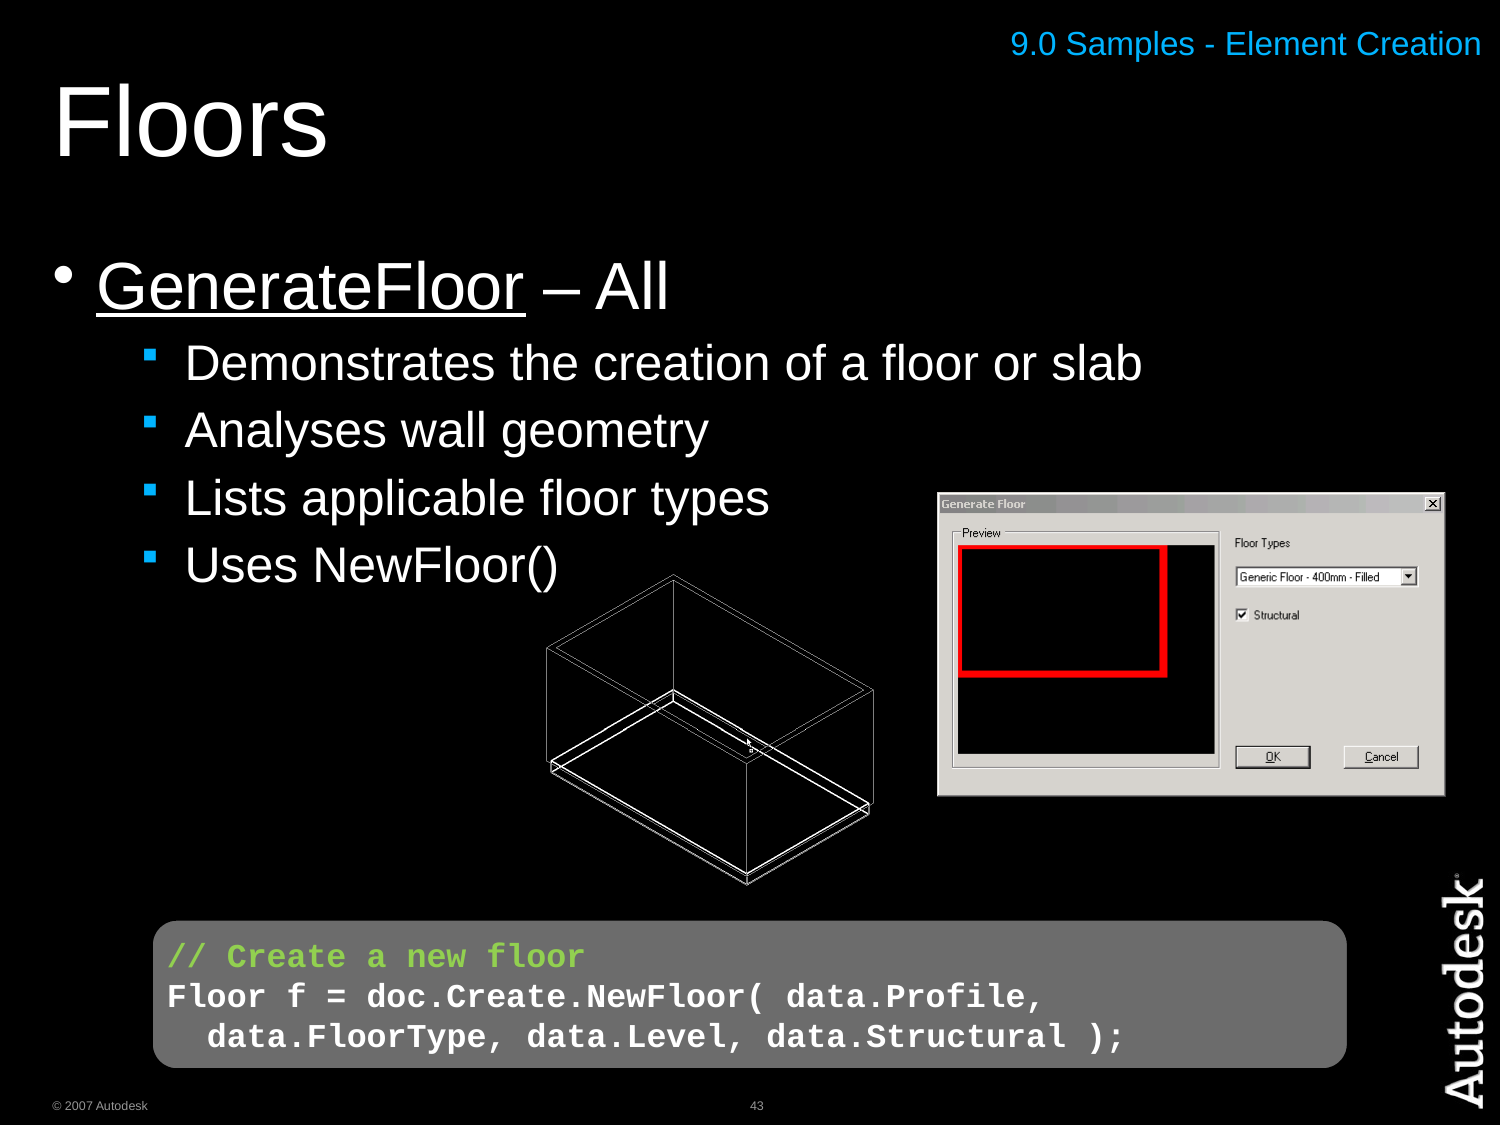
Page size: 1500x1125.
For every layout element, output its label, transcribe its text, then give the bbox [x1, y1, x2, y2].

list GenerateFloor – All Demonstrates the creation of a floor or slab Analyses wall geometry Lists applicable floor types Uses NewFloor() [52, 242, 1388, 1083]
text_box // Create a new floor Floor f = doc.Create.NewFloor( data.Profile, data.FloorType, data.Level, data.Structural ); [152, 919, 1348, 1070]
text_box 9.0 Samples - Element Creation [878, 22, 1483, 63]
picture [538, 567, 880, 891]
title Floors [52, 22, 1388, 211]
picture [937, 0, 1500, 1125]
